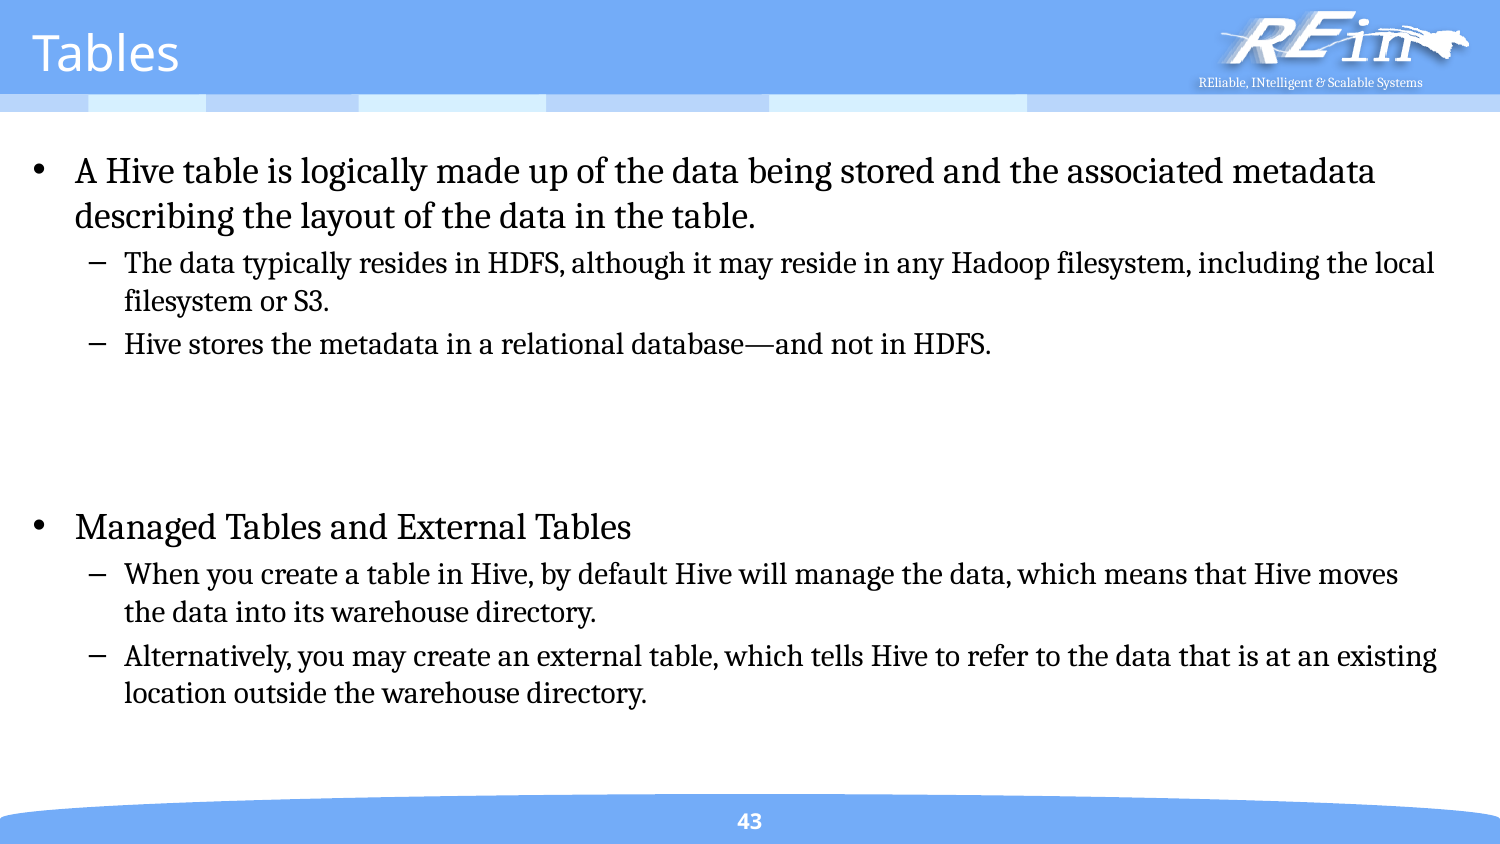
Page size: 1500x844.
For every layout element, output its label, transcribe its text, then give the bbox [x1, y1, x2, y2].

list A Hive table is logically made up of the data being stored and the associated metadata describing the layout of the data in the table. The data typically resides in HDFS, although it may reside in any Hadoop filesystem, including the local filesystem or S3. Hive stores the metadata in a relational database—and not in HDFS. Managed Tables and External Tables When you create a table in Hive, by default Hive will manage the data, which means that Hive moves the data into its warehouse directory. Alternatively, you may create an external table, which tells Hive to refer to the data that is at an existing location outside the warehouse directory. [17, 138, 1459, 786]
title Tables [17, 17, 1136, 86]
slide_number 43 [667, 802, 833, 842]
